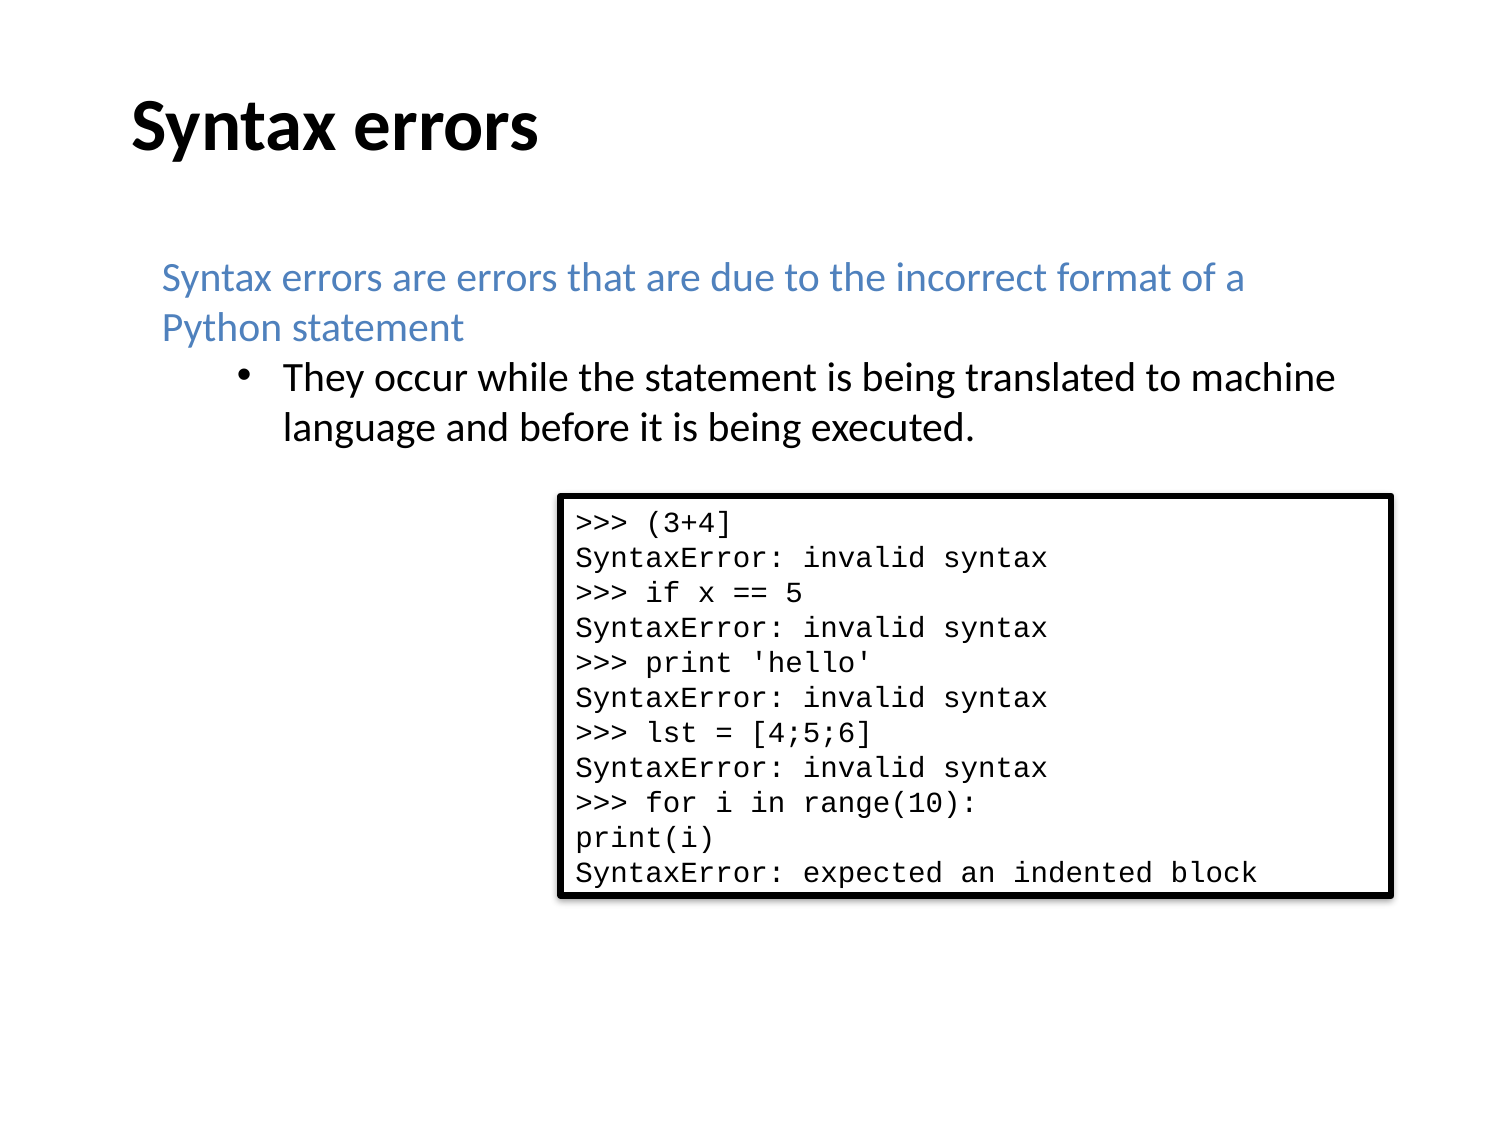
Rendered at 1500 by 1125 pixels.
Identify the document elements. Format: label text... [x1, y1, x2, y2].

text_box Syntax errors are errors that are due to the incorrect format of a Python statement They occur while the statement is being translated to machine language and before it is being executed. [146, 242, 1392, 458]
text_box Syntax errors [116, 0, 1392, 242]
text_box >>> (3+4] SyntaxError: invalid syntax >>> if x == 5 SyntaxError: invalid syntax >>> print 'hello' SyntaxError: invalid syntax >>> lst = [4;5;6] SyntaxError: invalid syntax >>> for i in range(10): print(i) SyntaxError: expected an indented block [560, 495, 1392, 896]
